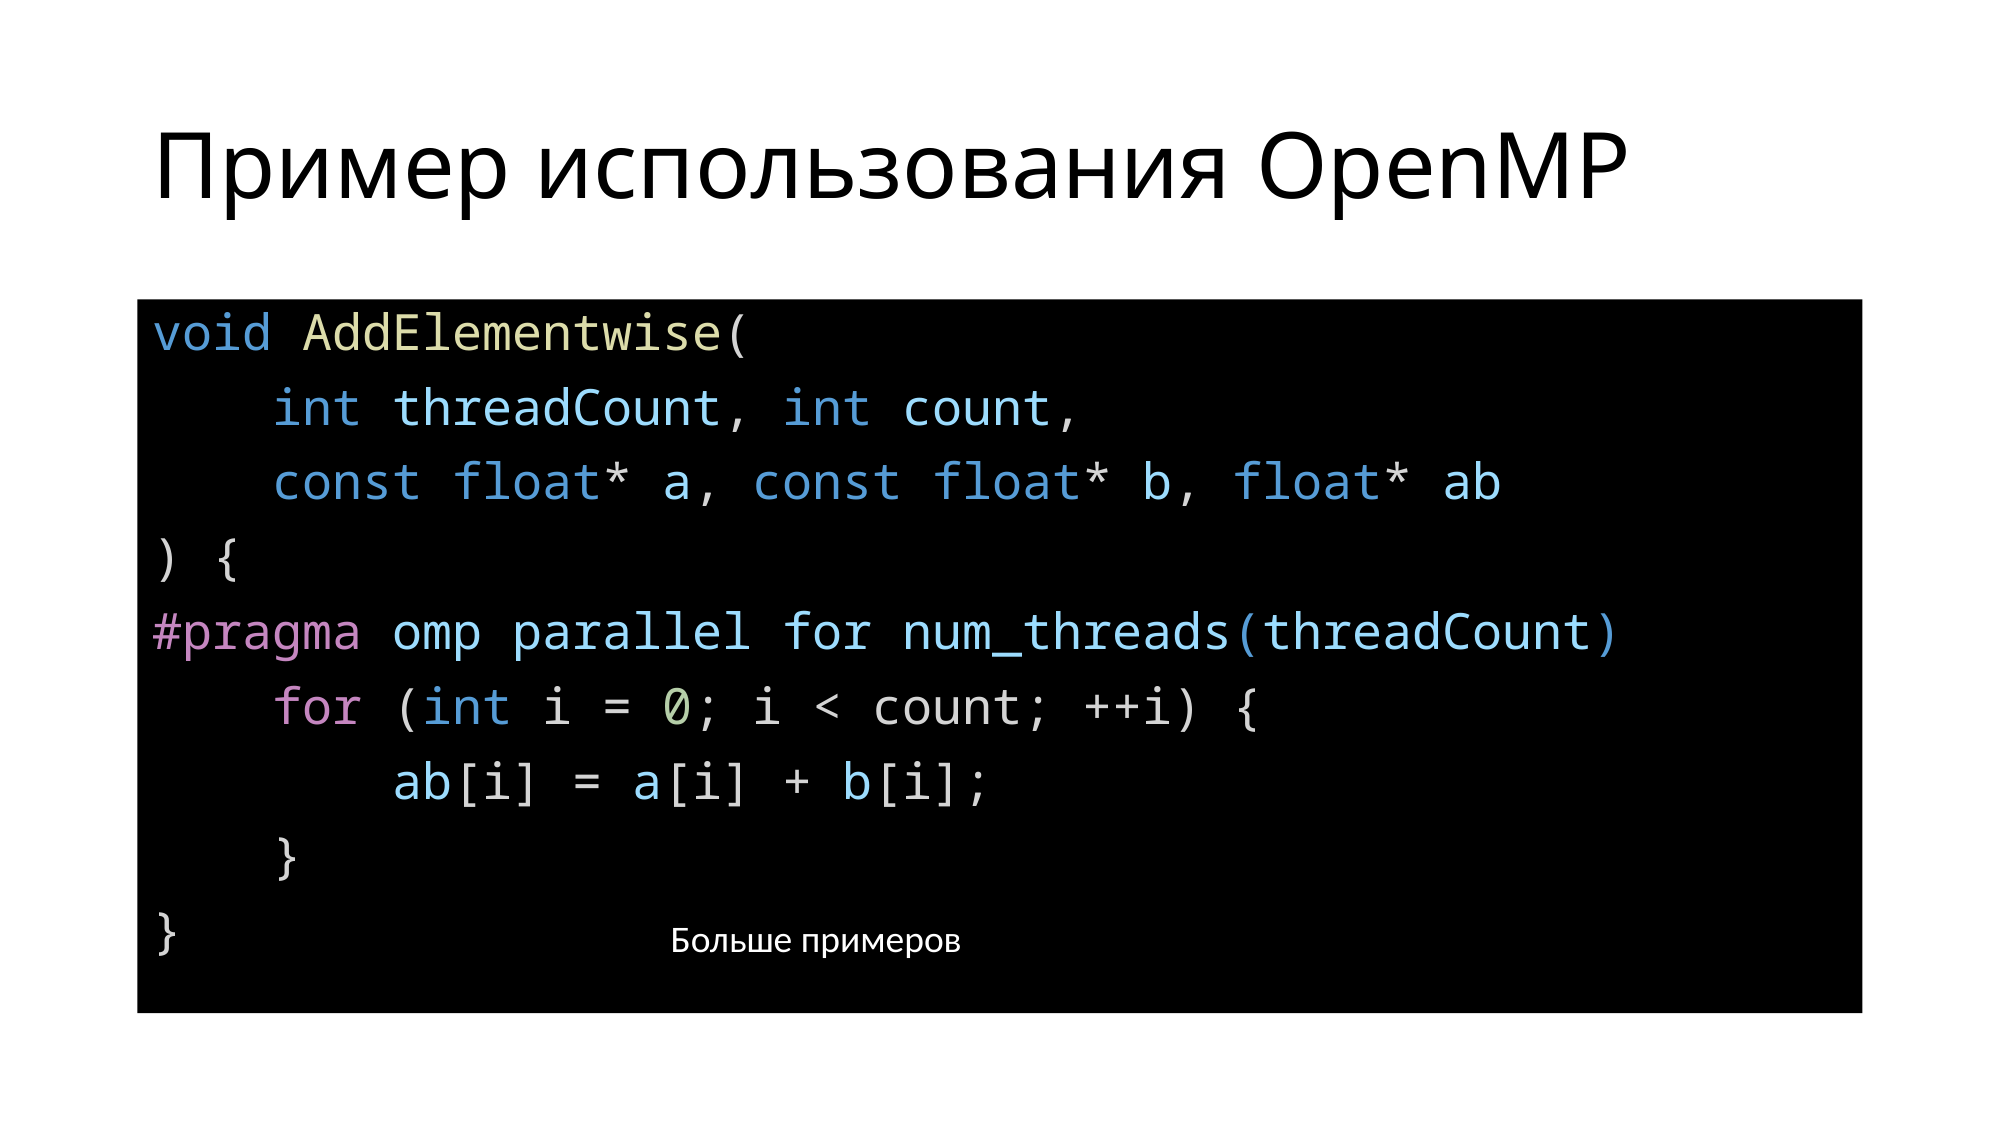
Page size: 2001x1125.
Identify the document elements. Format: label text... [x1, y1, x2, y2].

text_box Больше примеров https://www.openmp.org/wp-content/uploads/openmp-examples-4.5.0.pdf [655, 907, 1856, 1012]
title Пример использования OpenMP [137, 59, 1863, 278]
list void AddElementwise( int threadCount, int count, const float* a, const float* b, float* ab ) { #pragma omp parallel for num_threads(threadCount) for (int i = 0; i < count; ++i) { ab[i] = a[i] + b[i]; } } [137, 299, 1863, 1014]
